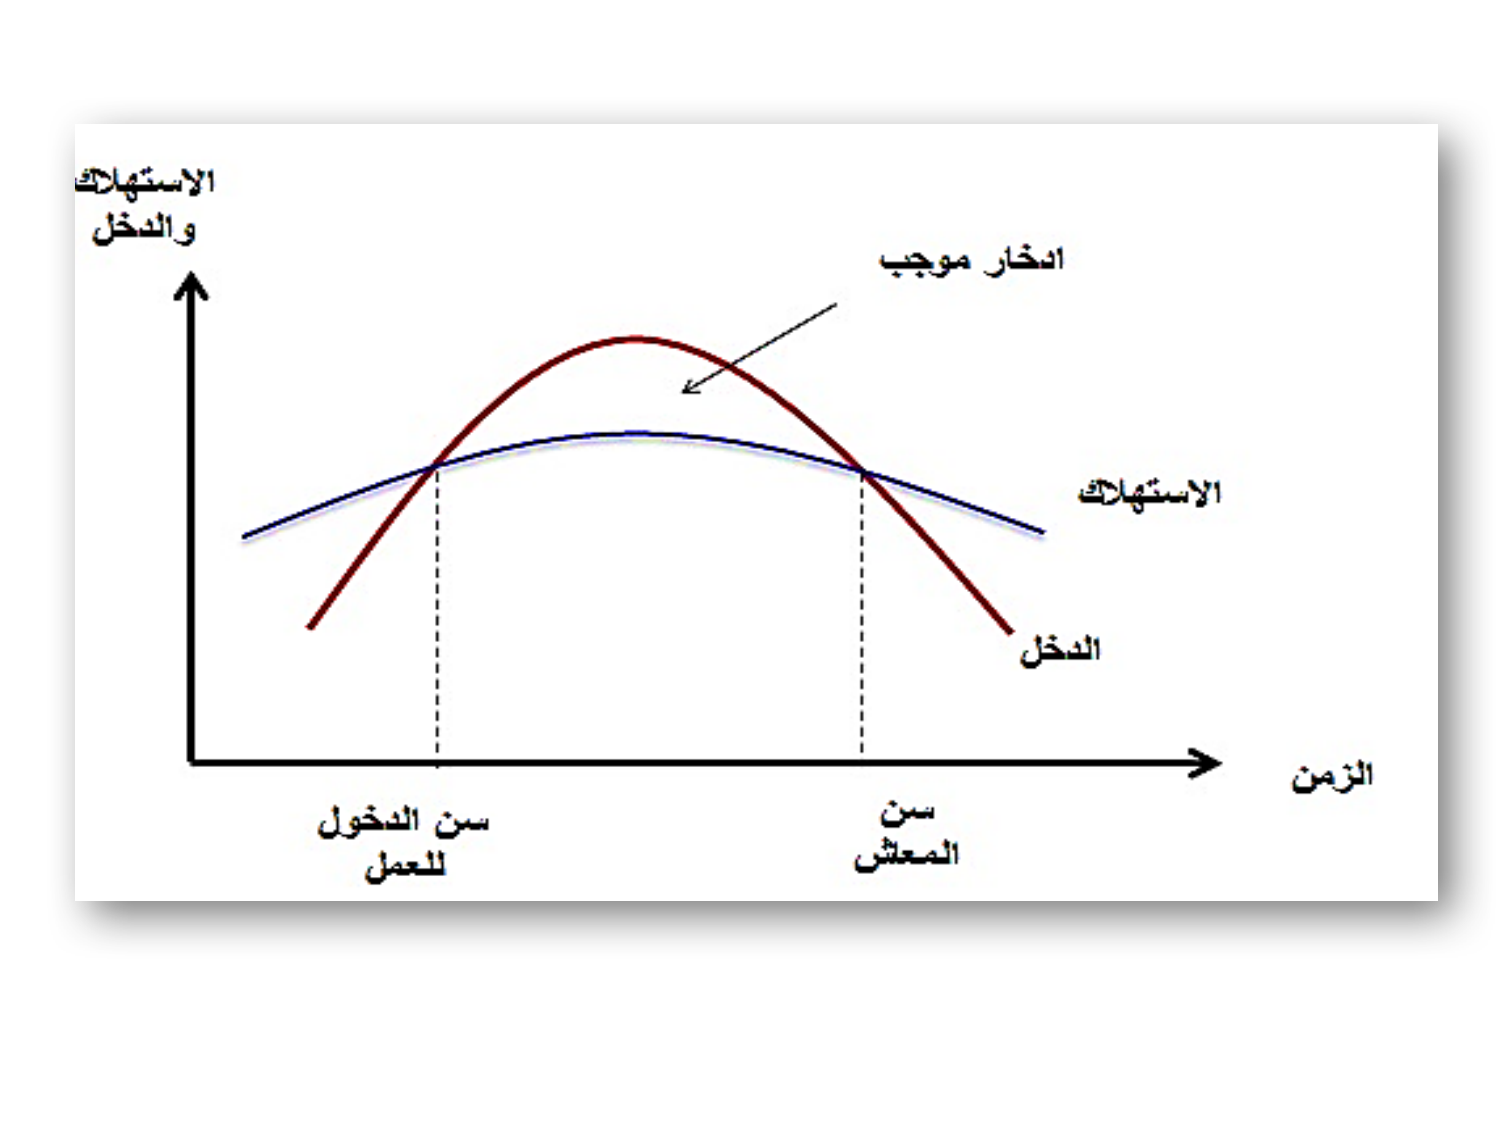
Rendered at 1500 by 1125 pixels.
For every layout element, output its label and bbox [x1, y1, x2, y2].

list [74, 124, 1438, 902]
